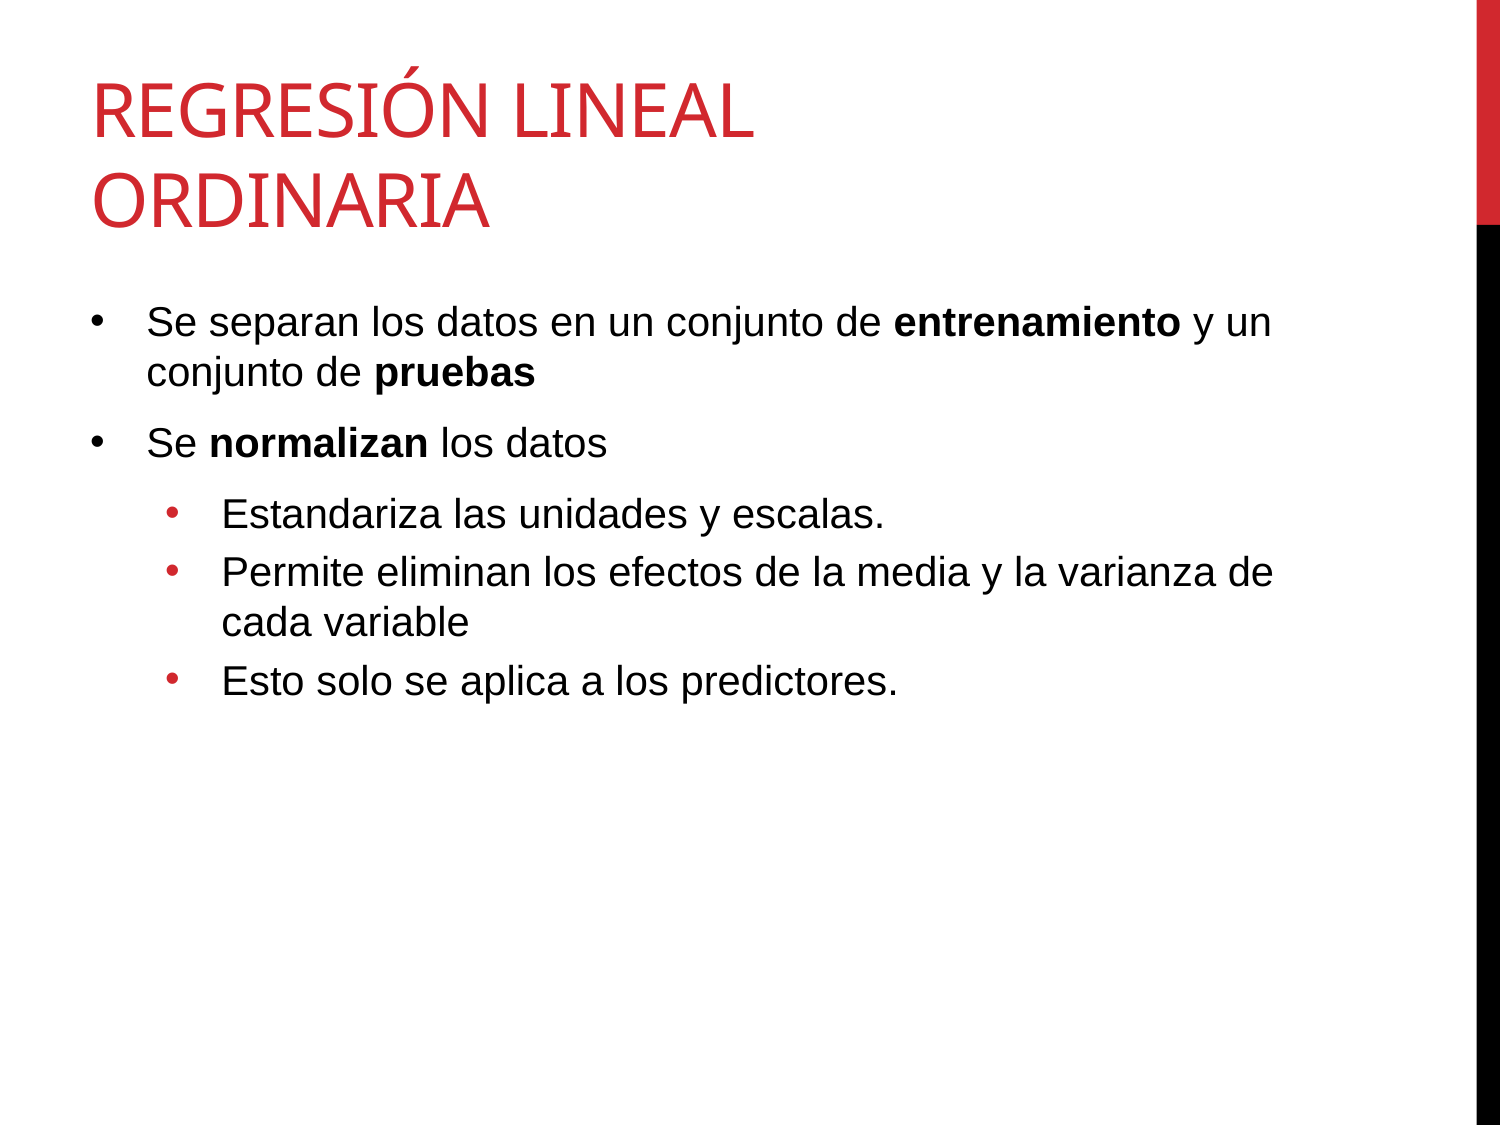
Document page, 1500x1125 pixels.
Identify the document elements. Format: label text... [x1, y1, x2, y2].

title Regresión Lineal Ordinaria [75, 25, 1025, 250]
list Se separan los datos en un conjunto de entrenamiento y un conjunto de pruebas Se normalizan los datos Estandariza las unidades y escalas. Permite eliminan los efectos de la media y la varianza de cada variable Esto solo se aplica a los predictores. [75, 287, 1325, 1005]
